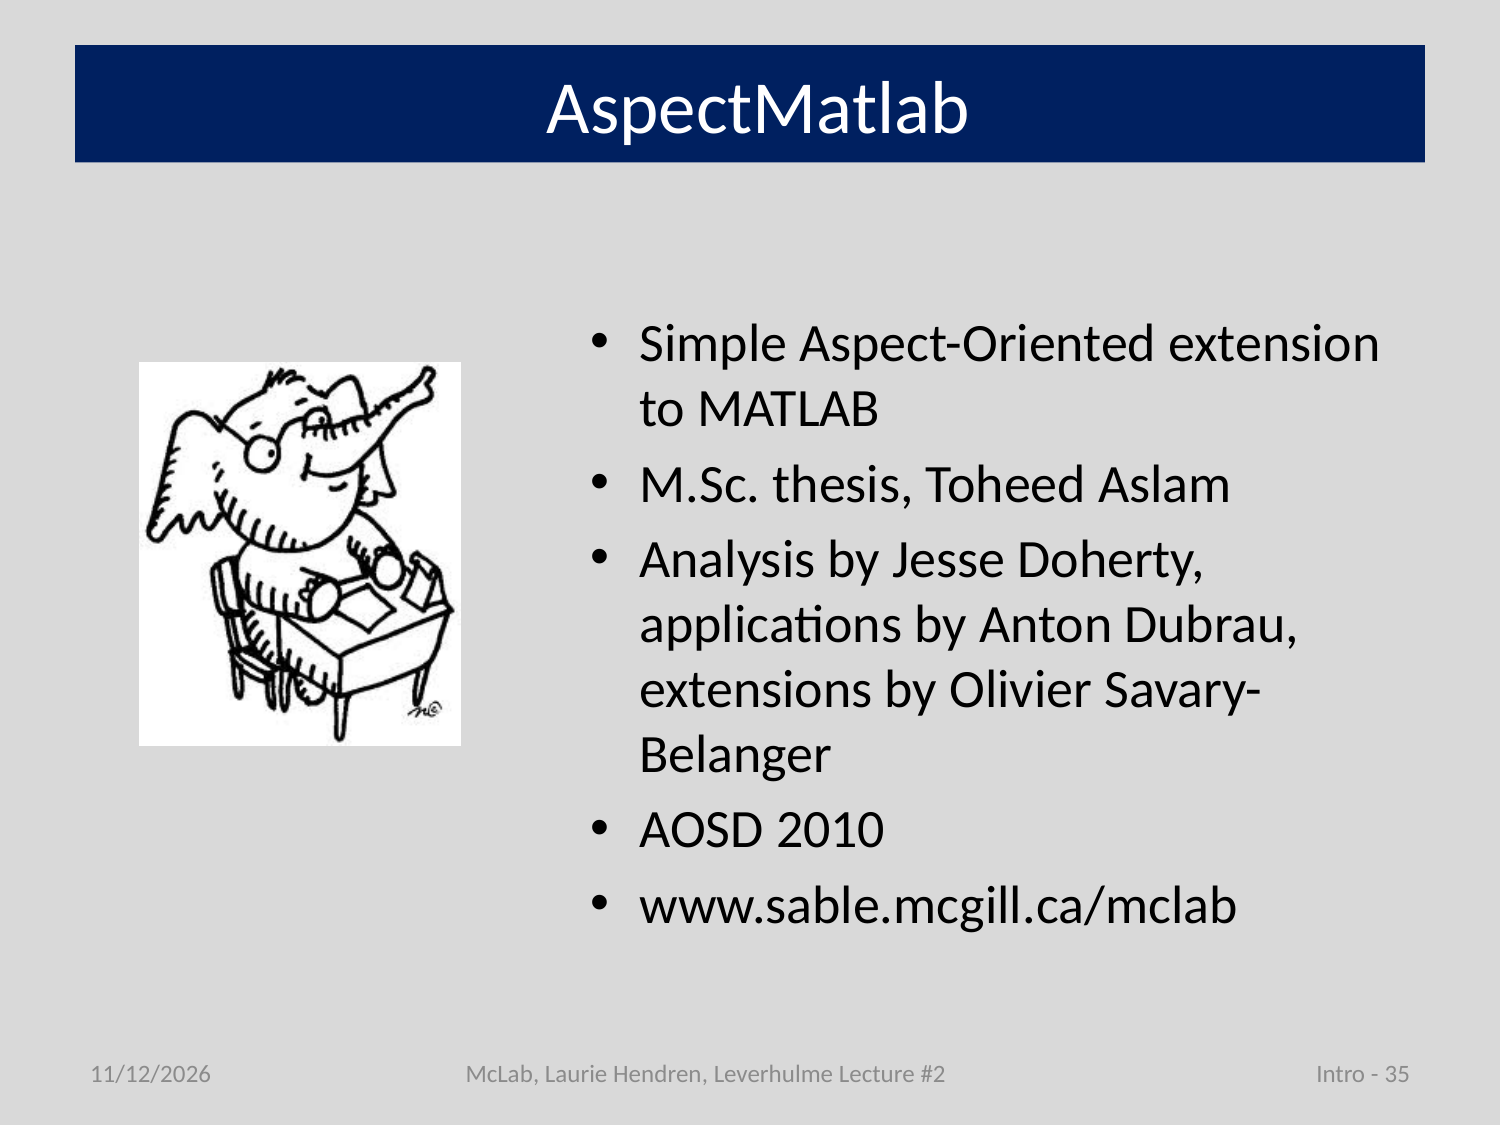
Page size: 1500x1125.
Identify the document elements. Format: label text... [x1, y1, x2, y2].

title AspectMatlab [75, 45, 1425, 163]
list Simple Aspect-Oriented extension to MATLAB M.Sc. thesis, Toheed Aslam Analysis by Jesse Doherty, applications by Anton Dubrau, extensions by Olivier Savary-Belanger AOSD 2010 www.sable.mcgill.ca/mclab [575, 299, 1425, 945]
picture [138, 362, 462, 746]
slide_number Intro - 35 [1262, 1042, 1425, 1103]
footer McLab, Laurie Hendren, Leverhulme Lecture #2 [300, 1042, 1113, 1103]
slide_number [75, 1042, 250, 1103]
